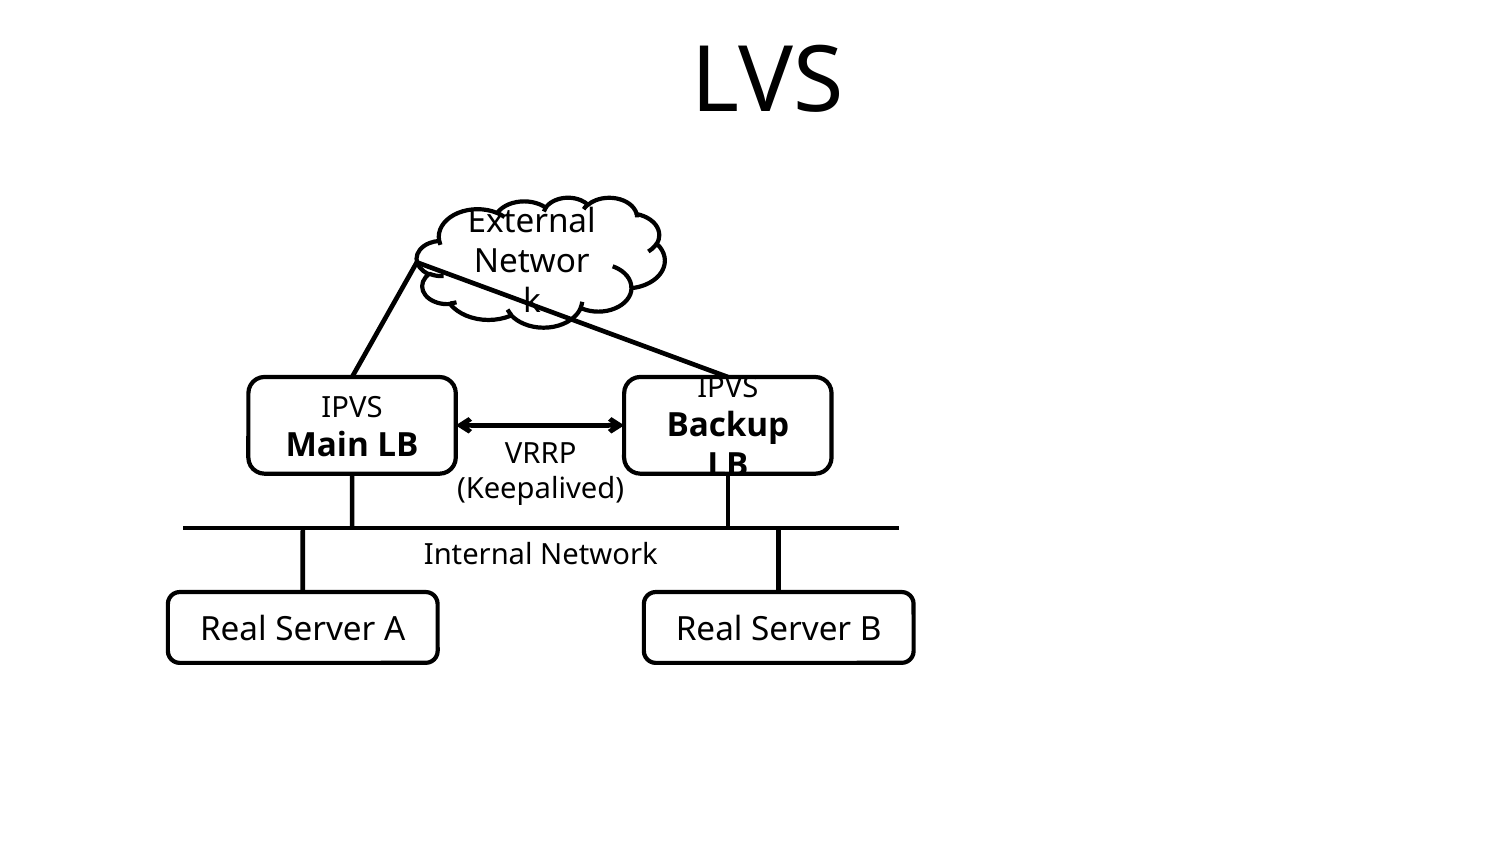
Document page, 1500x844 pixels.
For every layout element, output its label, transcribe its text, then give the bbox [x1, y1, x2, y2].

text_box VRRP (Keepalived) [442, 427, 640, 513]
text_box Real Server A [165, 589, 440, 665]
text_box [351, 326, 539, 378]
text_box IPVS Main LB [246, 374, 458, 476]
text_box Real Server B [641, 589, 916, 665]
text_box External Network [417, 266, 571, 325]
text_box Internal Network [409, 537, 673, 578]
text_box IPVS Backup LB [622, 374, 834, 476]
text_box External Network [414, 195, 667, 318]
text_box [540, 326, 729, 378]
title LVS [92, 4, 1443, 145]
